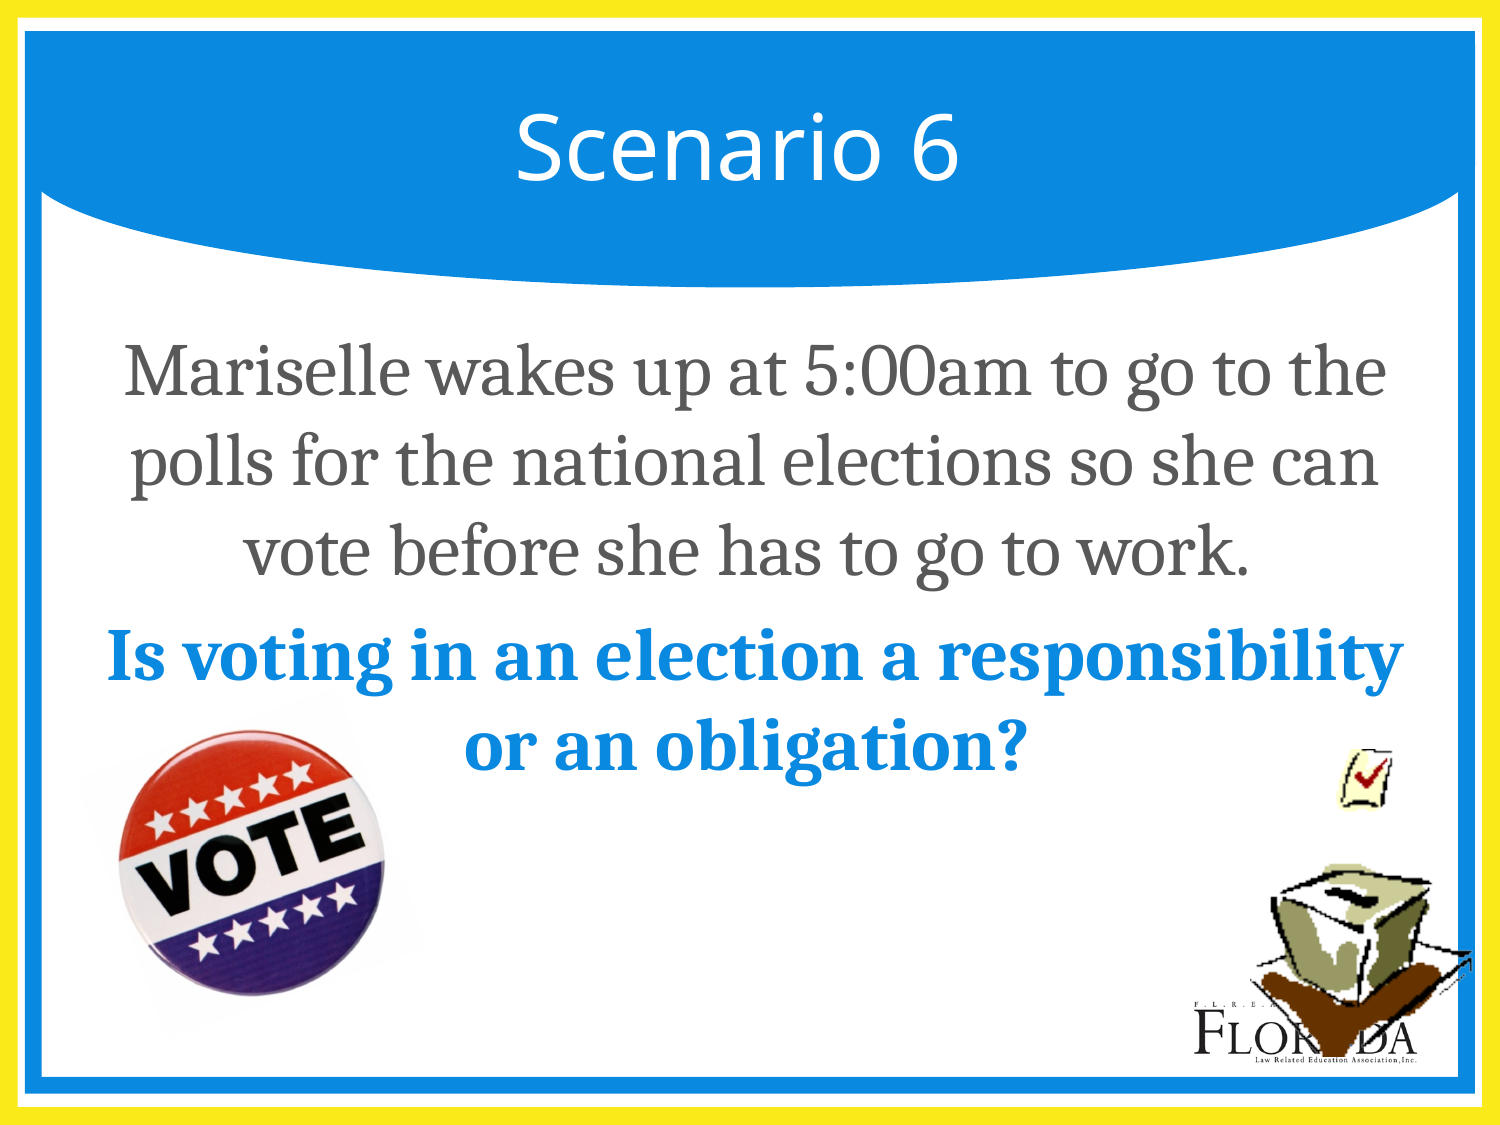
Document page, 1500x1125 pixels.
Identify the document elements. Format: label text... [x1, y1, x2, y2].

picture [1175, 749, 1476, 1068]
picture [76, 688, 426, 1038]
title Scenario 6 [75, 50, 1425, 238]
list Mariselle wakes up at 5:00am to go to the polls for the national elections so she can vote before she has to go to work. Is voting in an election a responsibility or an obligation? [62, 312, 1442, 1036]
